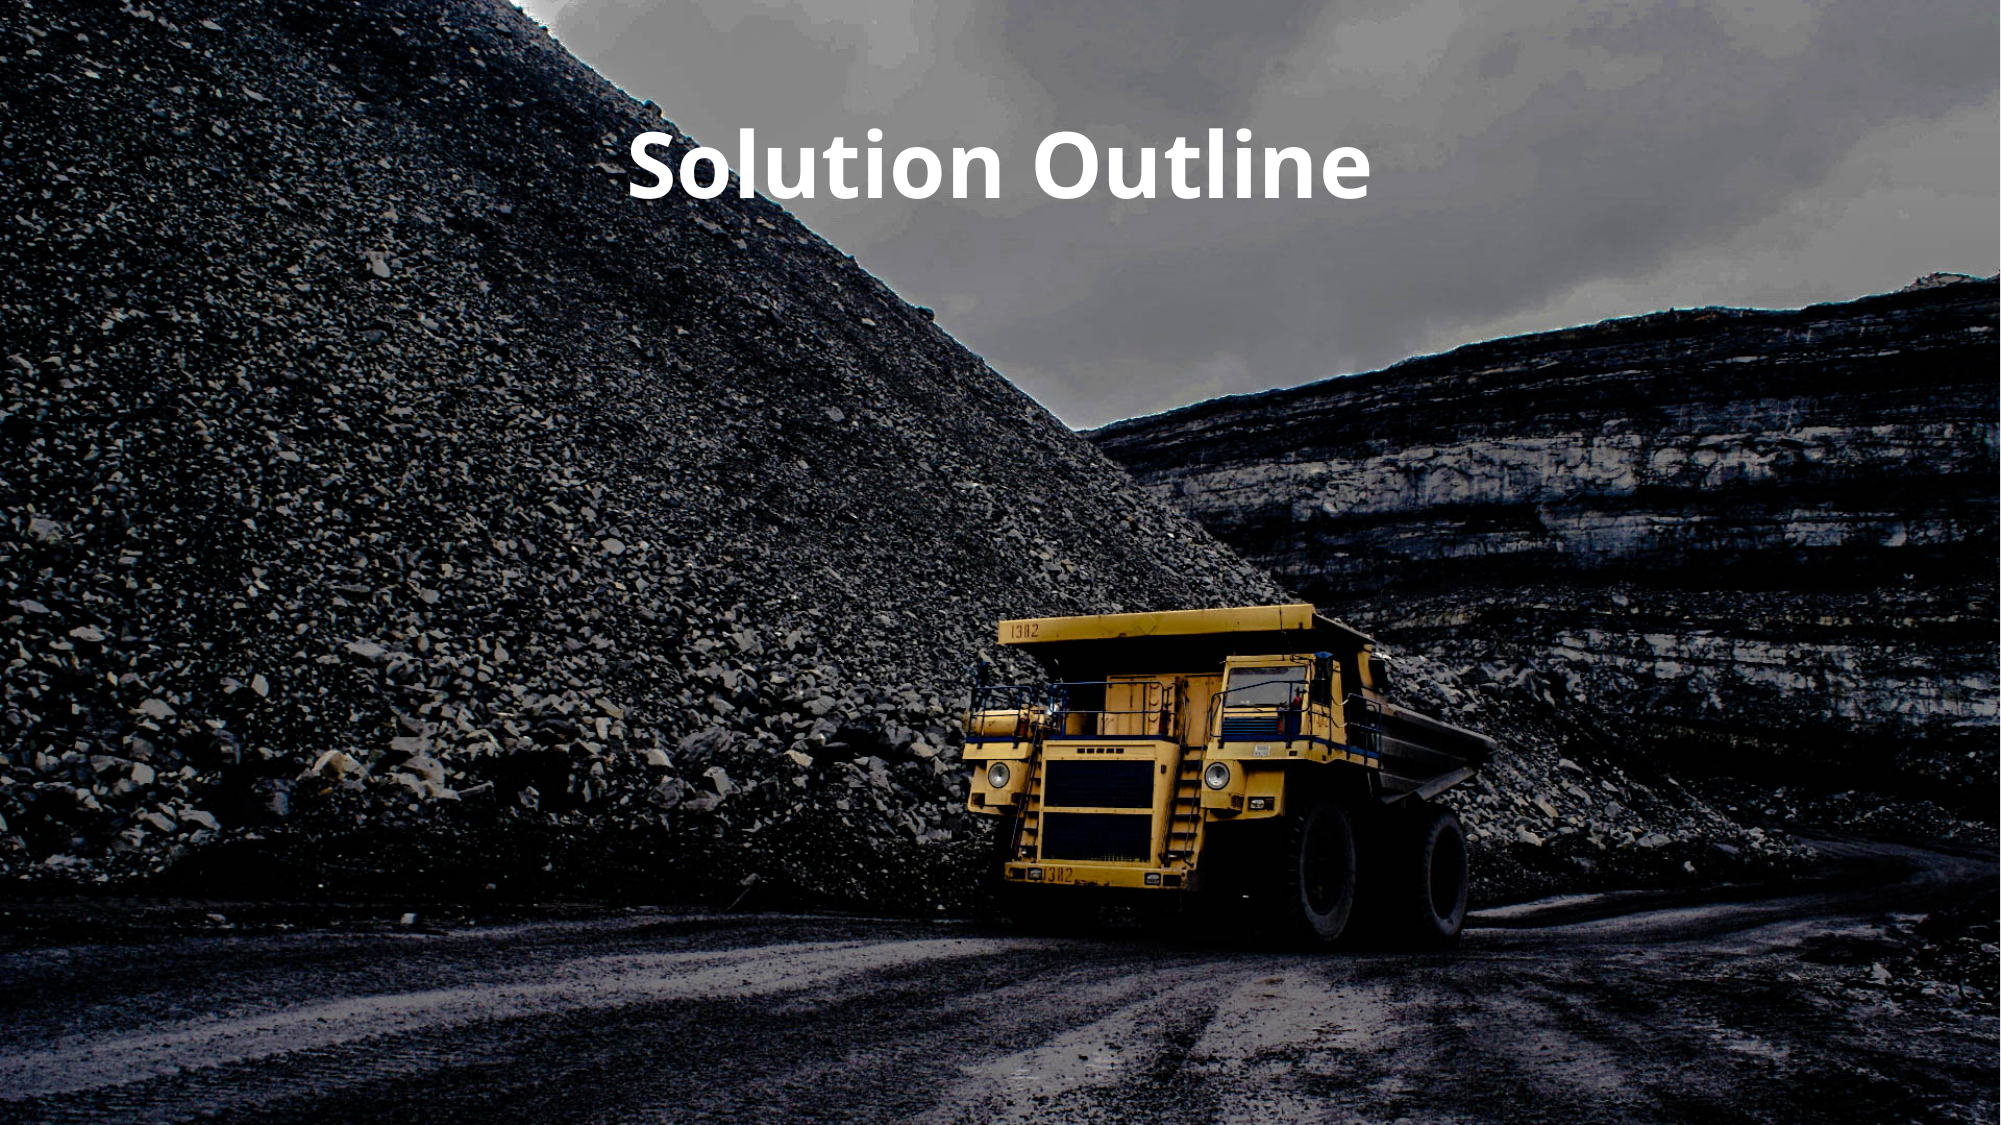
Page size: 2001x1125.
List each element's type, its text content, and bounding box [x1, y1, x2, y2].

picture [0, 0, 2001, 1125]
title Solution Outline [137, 59, 1863, 278]
